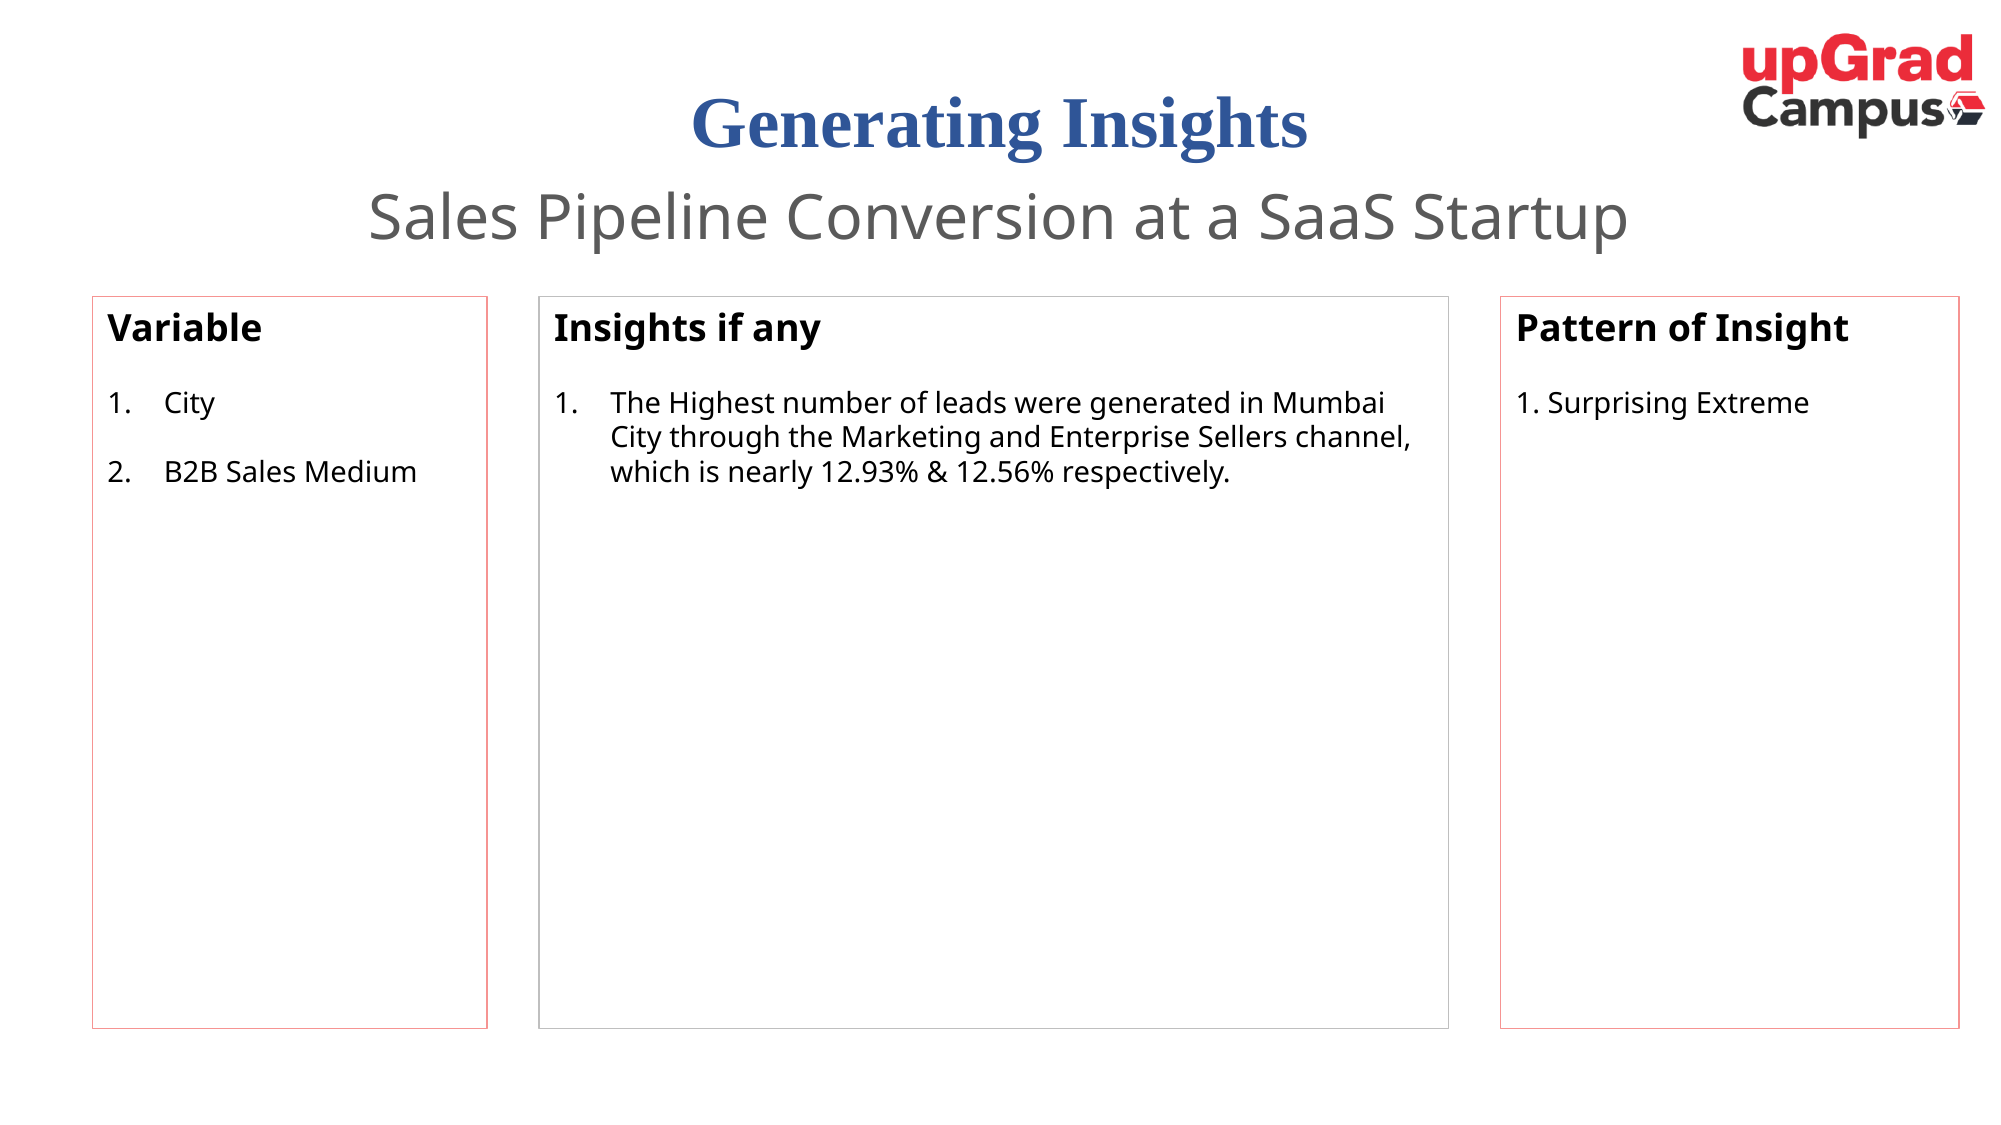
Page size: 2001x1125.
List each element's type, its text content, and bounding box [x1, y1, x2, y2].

text_box Variable City B2B Sales Medium [92, 296, 487, 1029]
text_box Pattern of Insight 1. Surprising Extreme [1500, 296, 1959, 1029]
picture [1737, 24, 1988, 146]
title Generating Insights Sales Pipeline Conversion at a SaaS Startup [137, 59, 1863, 278]
text_box Insights if any The Highest number of leads were generated in Mumbai City through the Marketing and Enterprise Sellers channel, which is nearly 12.93% & 12.56% respectively. [539, 296, 1449, 1029]
